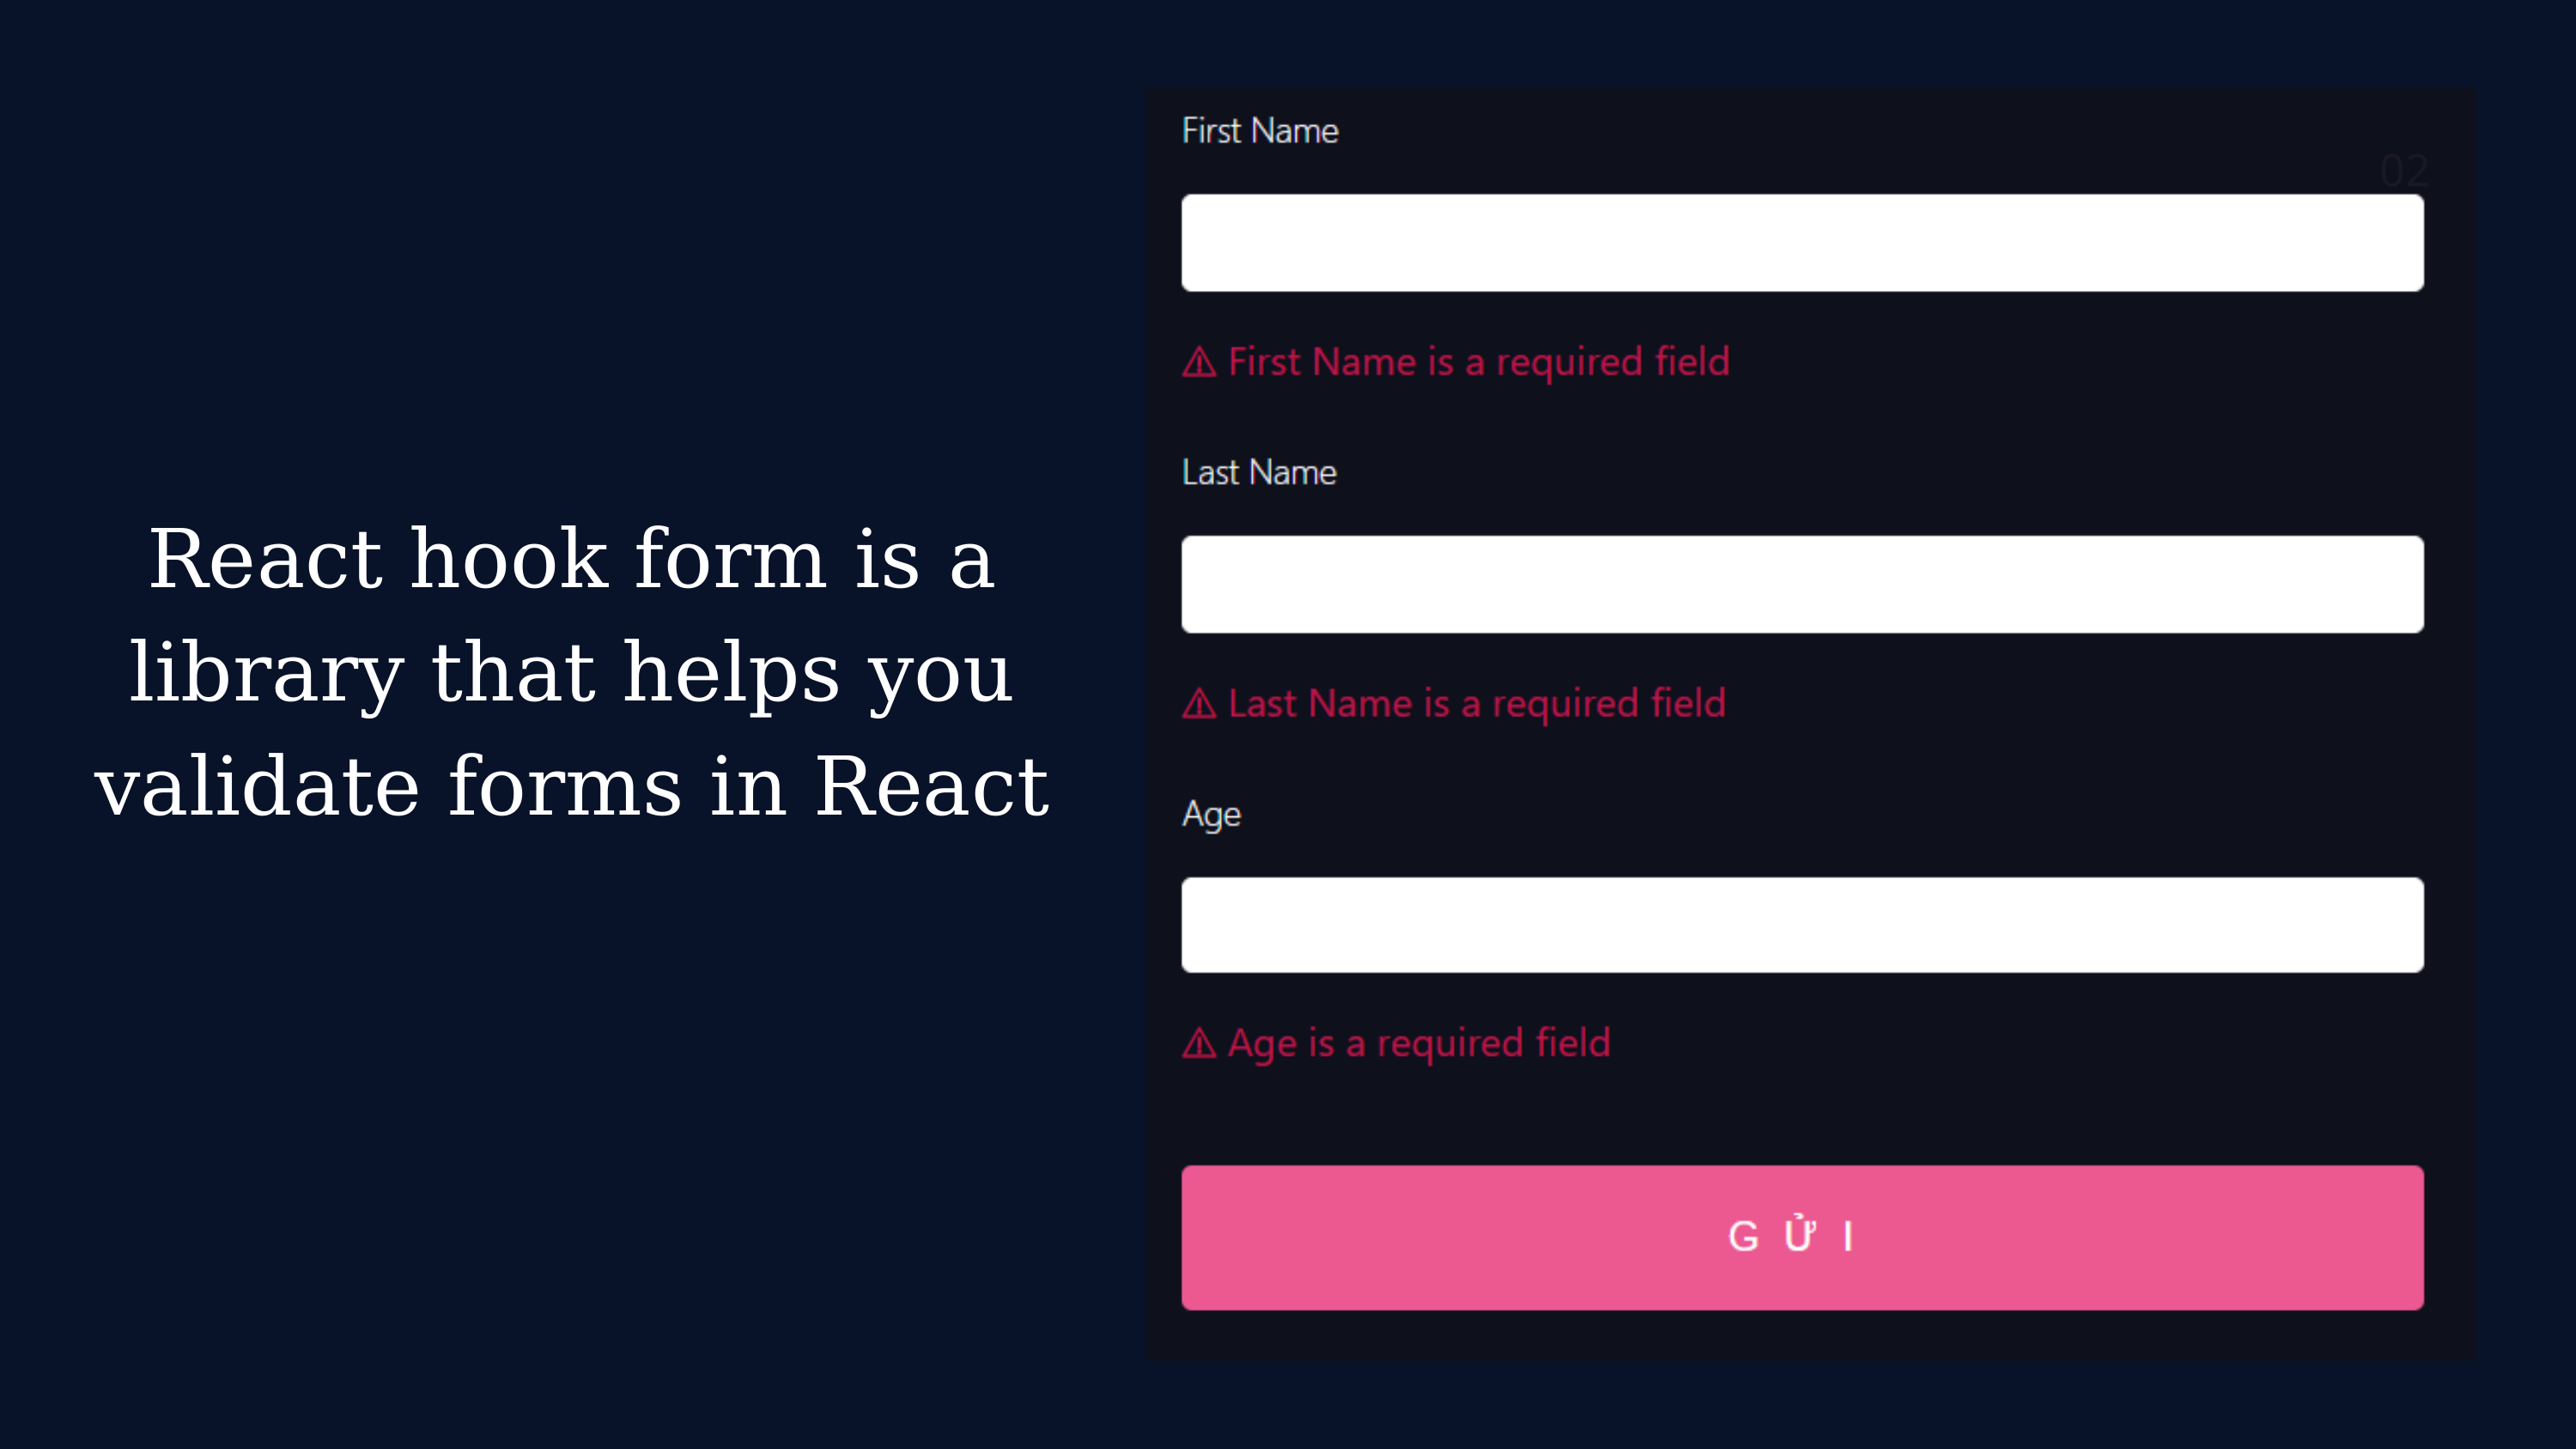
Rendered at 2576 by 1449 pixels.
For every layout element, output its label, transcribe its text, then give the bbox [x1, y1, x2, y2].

picture [1145, 88, 2476, 1361]
text_box React hook form is a library that helps you validate forms in React [0, 489, 1139, 832]
